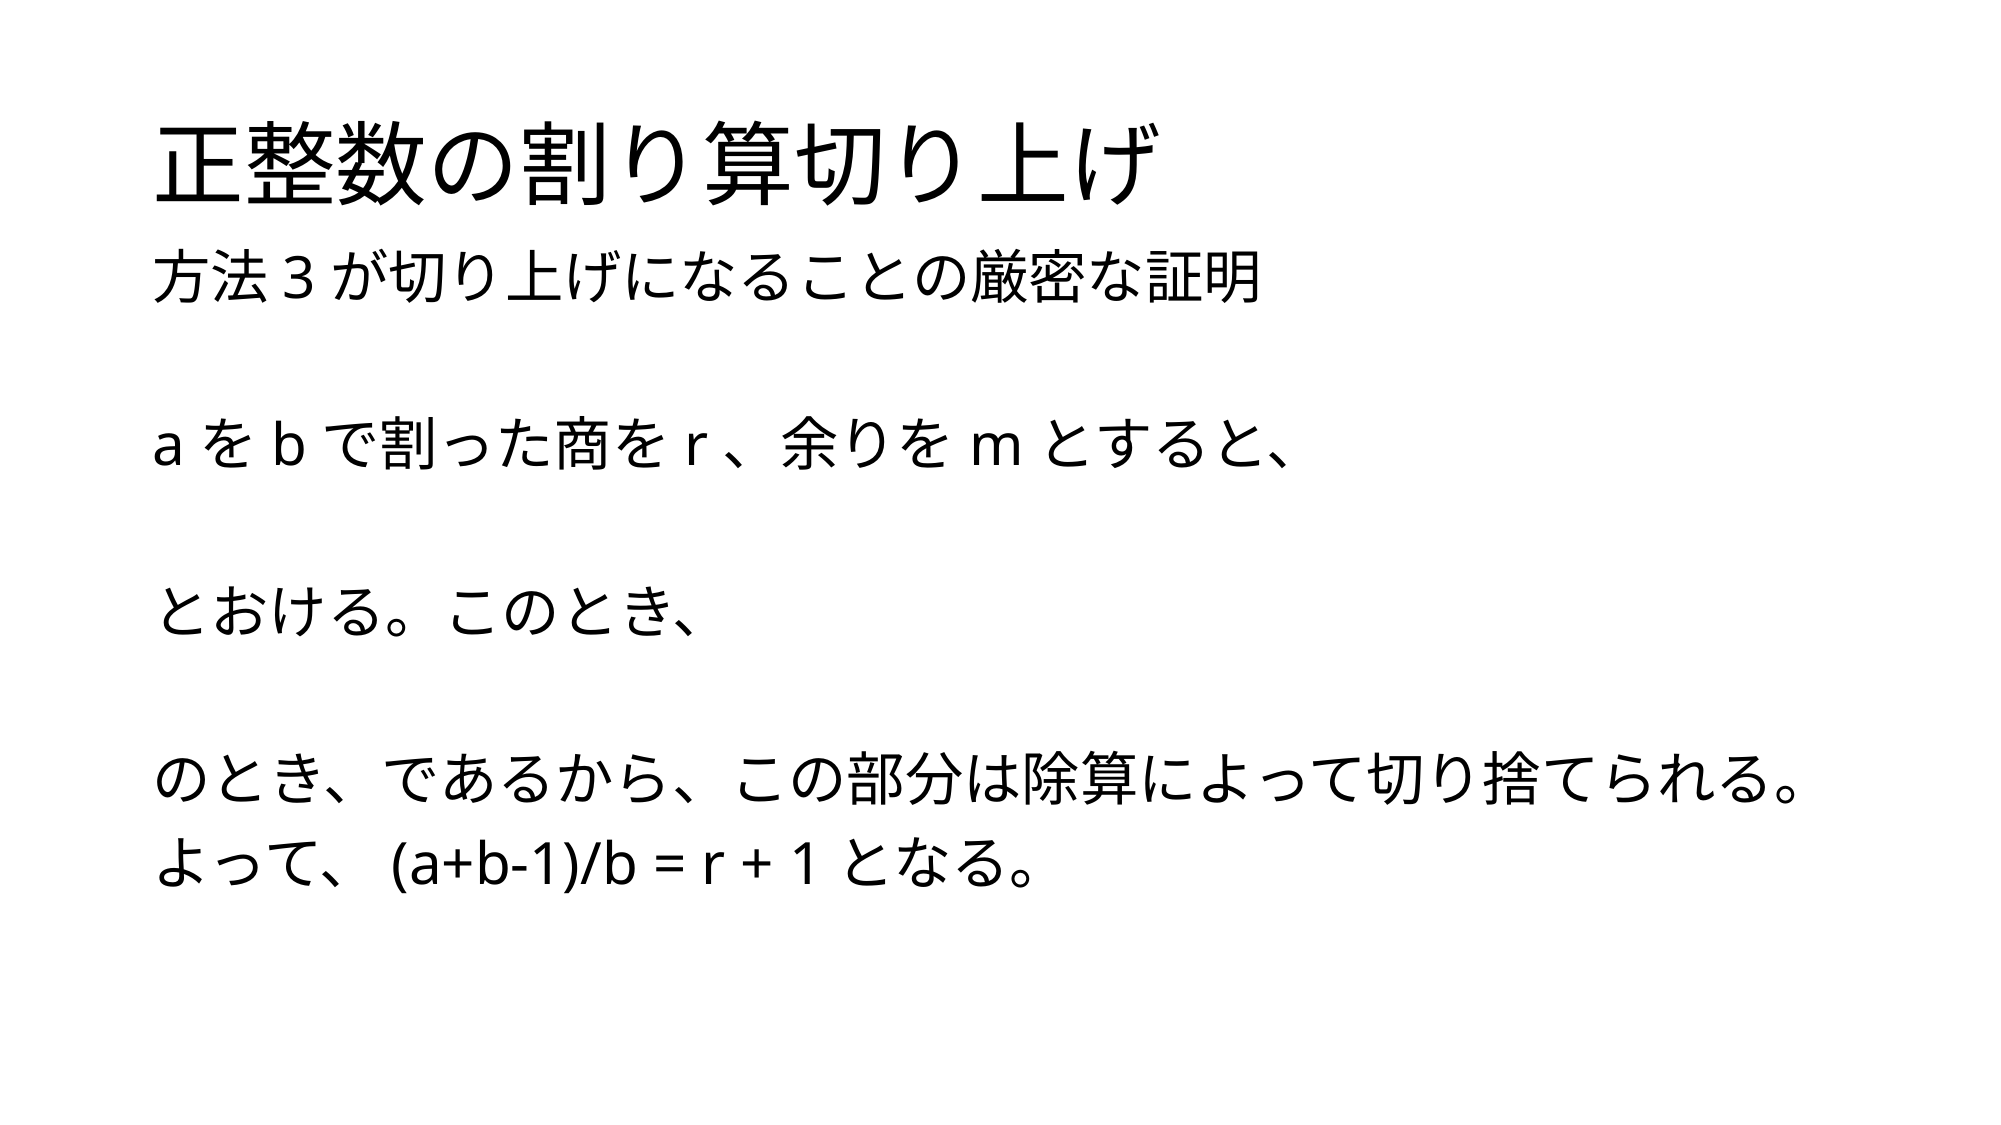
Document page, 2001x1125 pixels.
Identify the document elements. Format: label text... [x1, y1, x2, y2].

title 正整数の割り算切り上げ [137, 59, 1863, 278]
